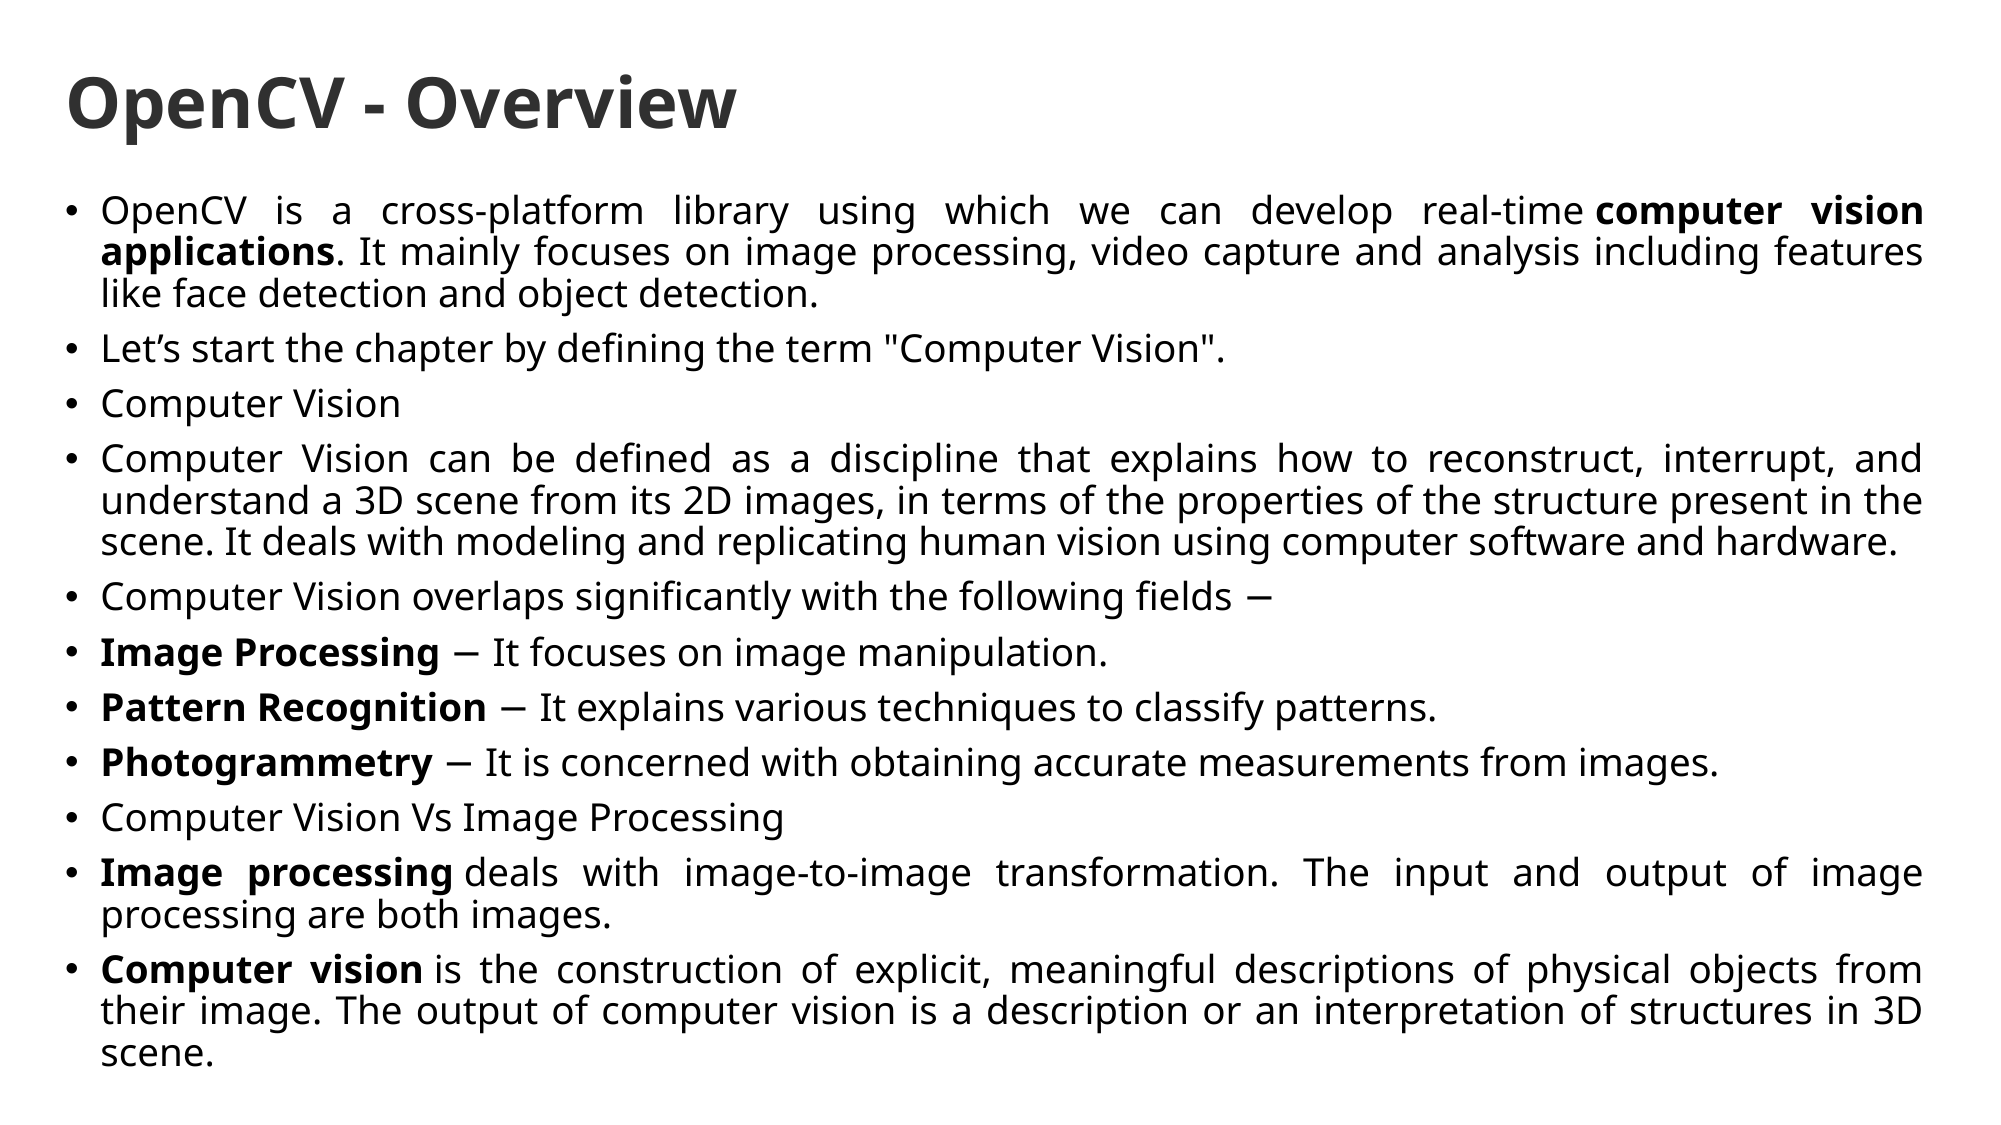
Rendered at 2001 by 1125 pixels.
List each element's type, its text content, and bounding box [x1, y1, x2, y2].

list OpenCV is a cross-platform library using which we can develop real-time computer vision applications. It mainly focuses on image processing, video capture and analysis including features like face detection and object detection. Let’s start the chapter by defining the term "Computer Vision". Computer Vision Computer Vision can be defined as a discipline that explains how to reconstruct, interrupt, and understand a 3D scene from its 2D images, in terms of the properties of the structure present in the scene. It deals with modeling and replicating human vision using computer software and hardware. Computer Vision overlaps significantly with the following fields − Image Processing − It focuses on image manipulation. Pattern Recognition − It explains various techniques to classify patterns. Photogrammetry − It is concerned with obtaining accurate measurements from images. Computer Vision Vs Image Processing Image processing deals with image-to-image transformation. The input and output of image processing are both images. Computer vision is the construction of explicit, meaningful descriptions of physical objects from their image. The output of computer vision is a description or an interpretation of structures in 3D scene. [50, 183, 1940, 1084]
title OpenCV - Overview [50, 59, 1940, 152]
